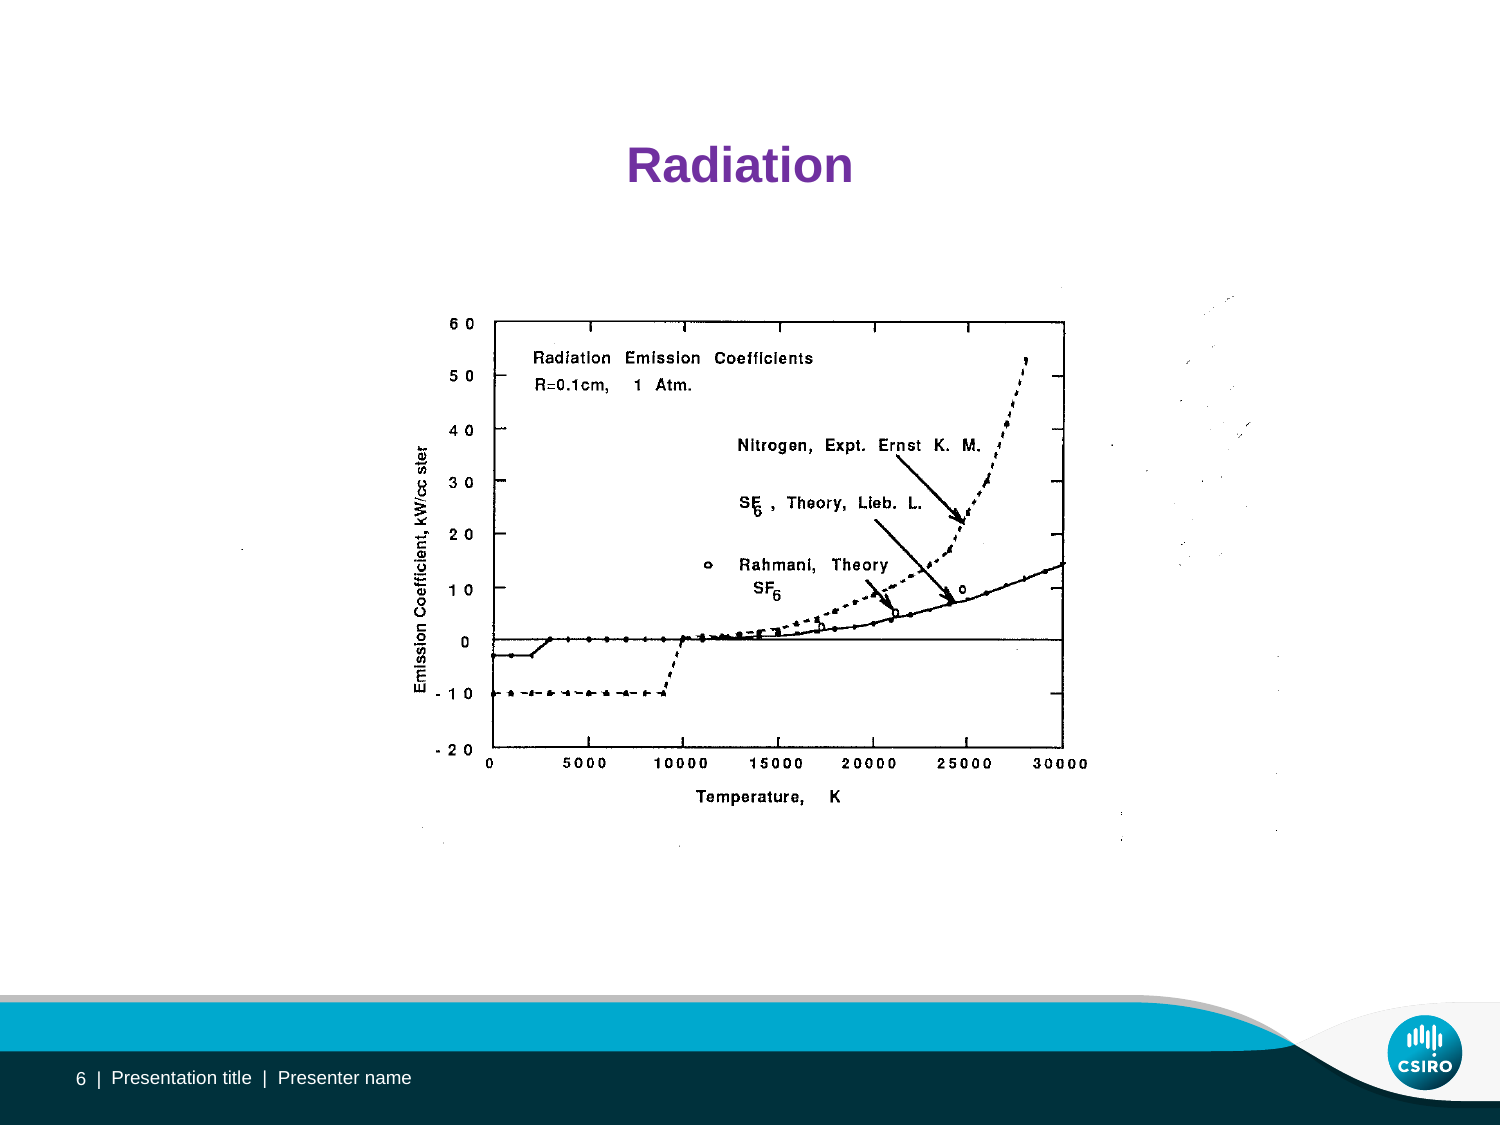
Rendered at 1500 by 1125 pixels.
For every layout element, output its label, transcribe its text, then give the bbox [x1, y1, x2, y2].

slide_number 6 | [54, 1066, 102, 1088]
text_box Radiation [611, 124, 869, 200]
picture [218, 262, 1282, 862]
footer Presentation title | Presenter name [111, 1066, 1110, 1088]
